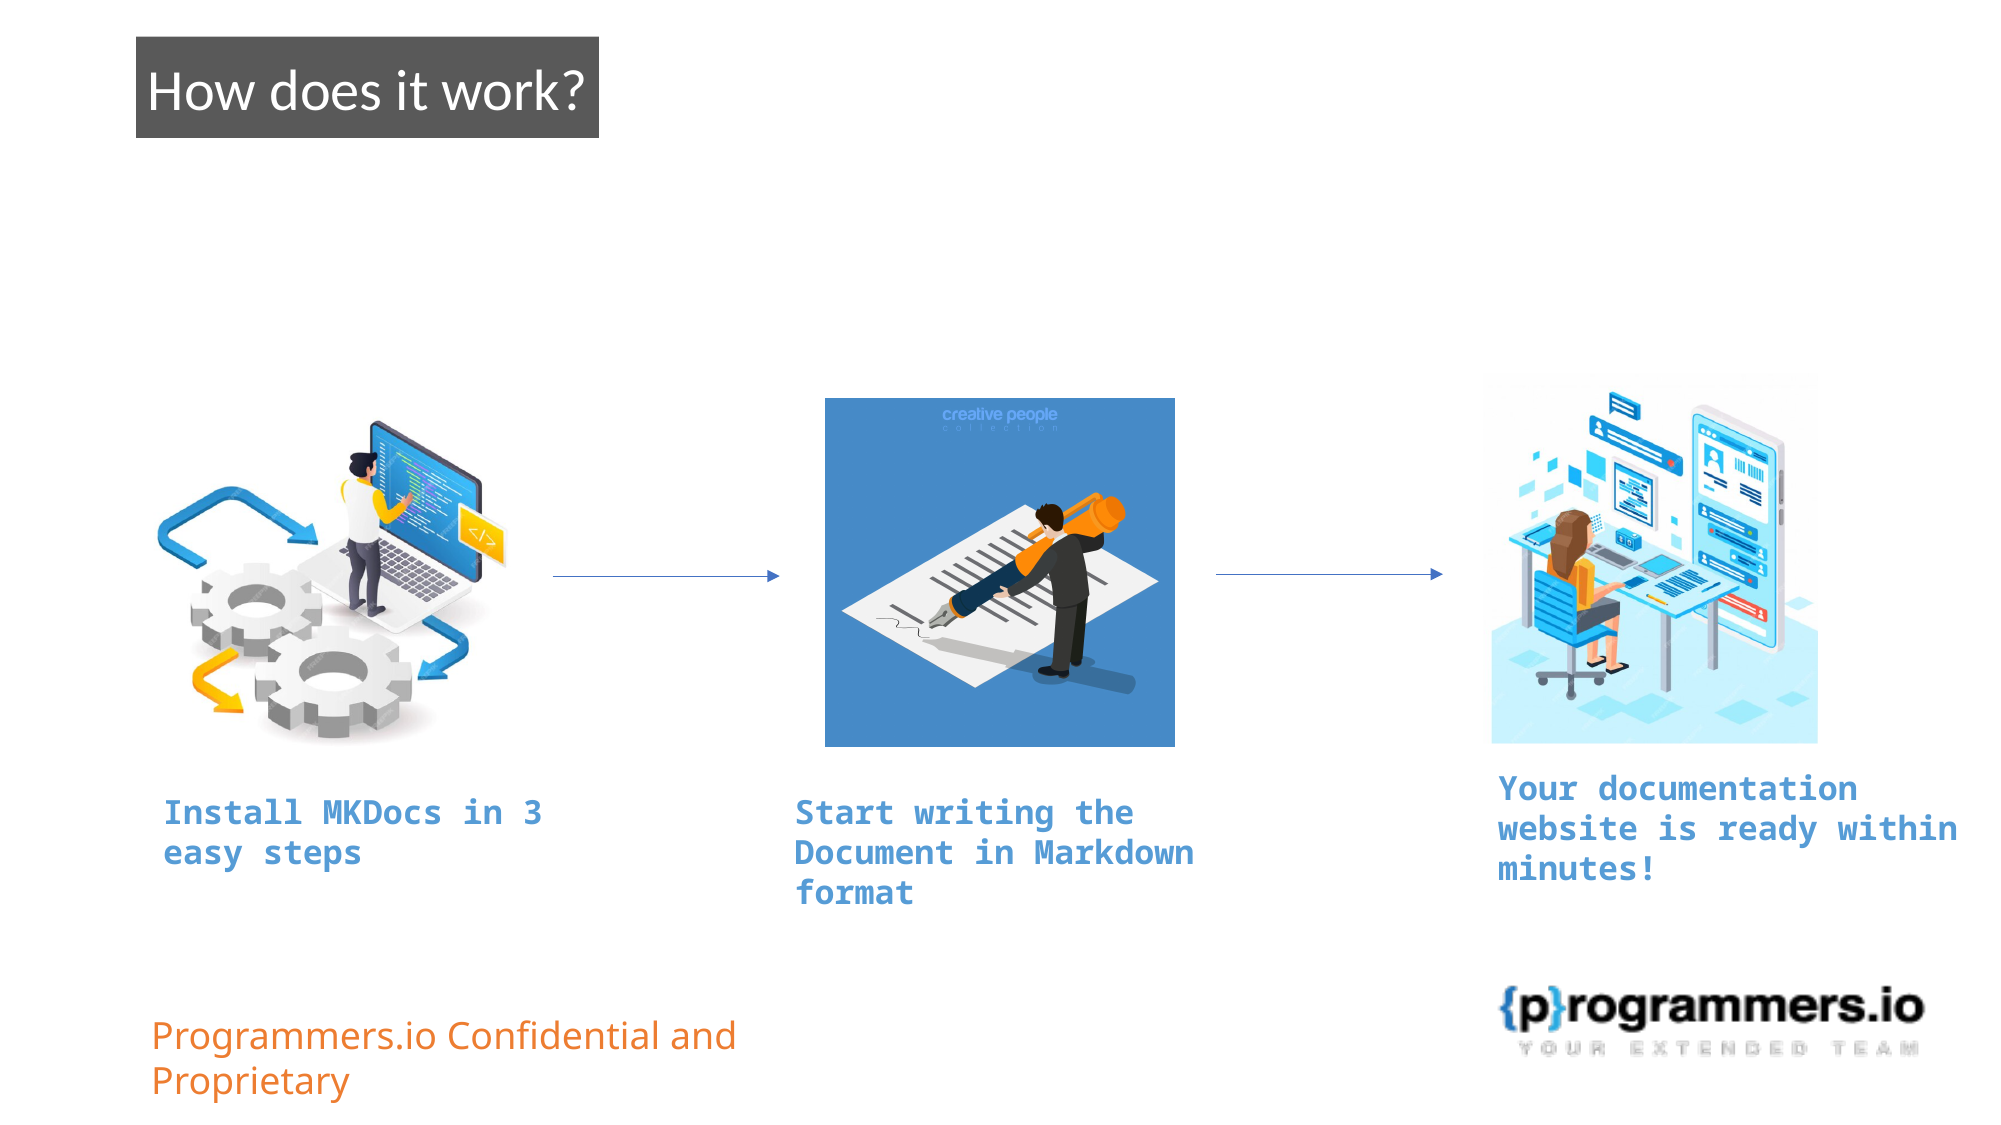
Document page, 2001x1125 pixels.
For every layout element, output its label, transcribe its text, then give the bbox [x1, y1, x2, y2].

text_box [103, 964, 1951, 1066]
picture [1483, 373, 1857, 747]
text_box Your documentation website is ready within minutes! [1483, 759, 2000, 895]
text_box Start writing the Document in Markdown format [779, 784, 1306, 919]
text_box How does it work? [136, 36, 599, 138]
text_box Install MKDocs in 3 easy steps [148, 784, 587, 879]
picture [825, 398, 1175, 747]
picture [103, 398, 579, 754]
